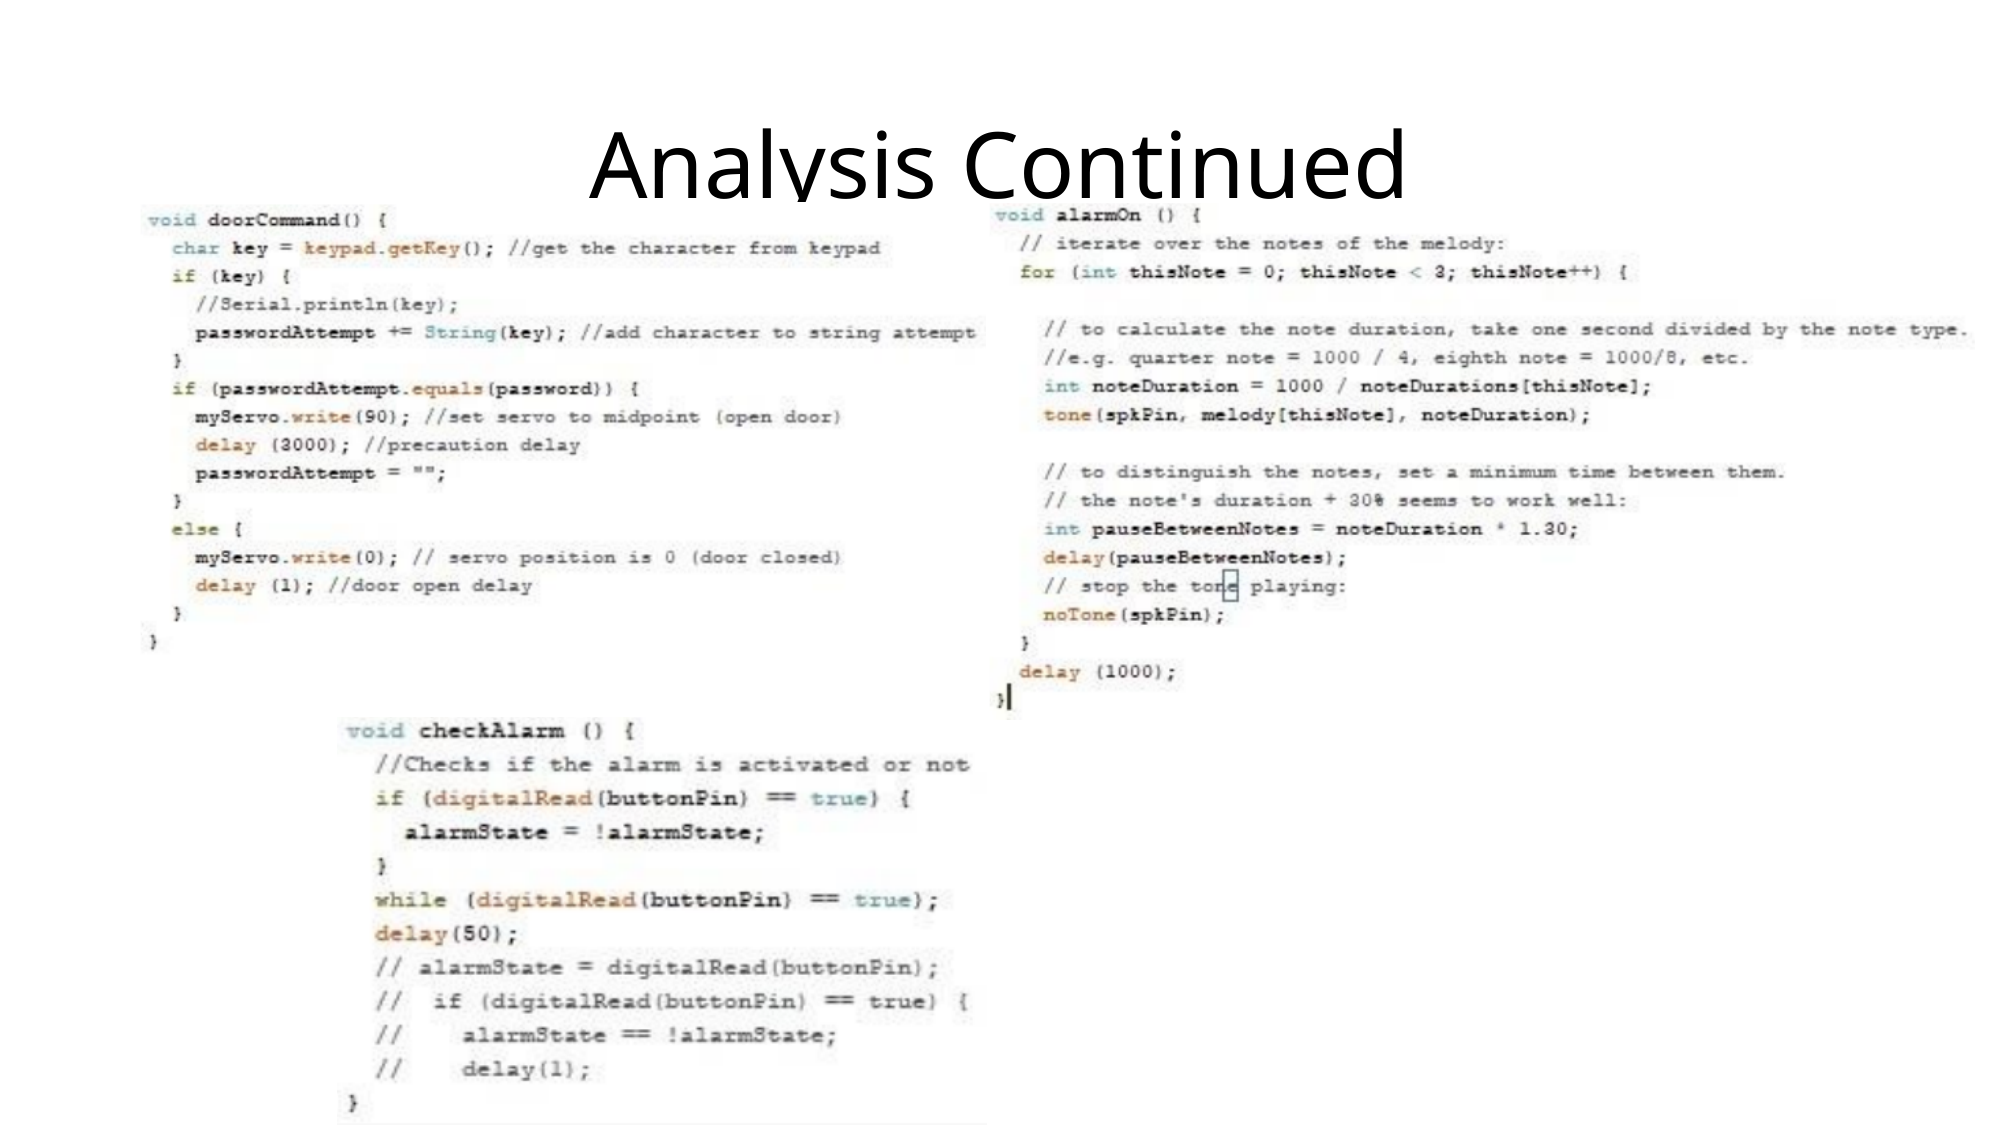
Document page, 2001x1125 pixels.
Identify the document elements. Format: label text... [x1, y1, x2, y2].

title Analysis Continued [137, 59, 1863, 202]
picture [137, 202, 1975, 1125]
